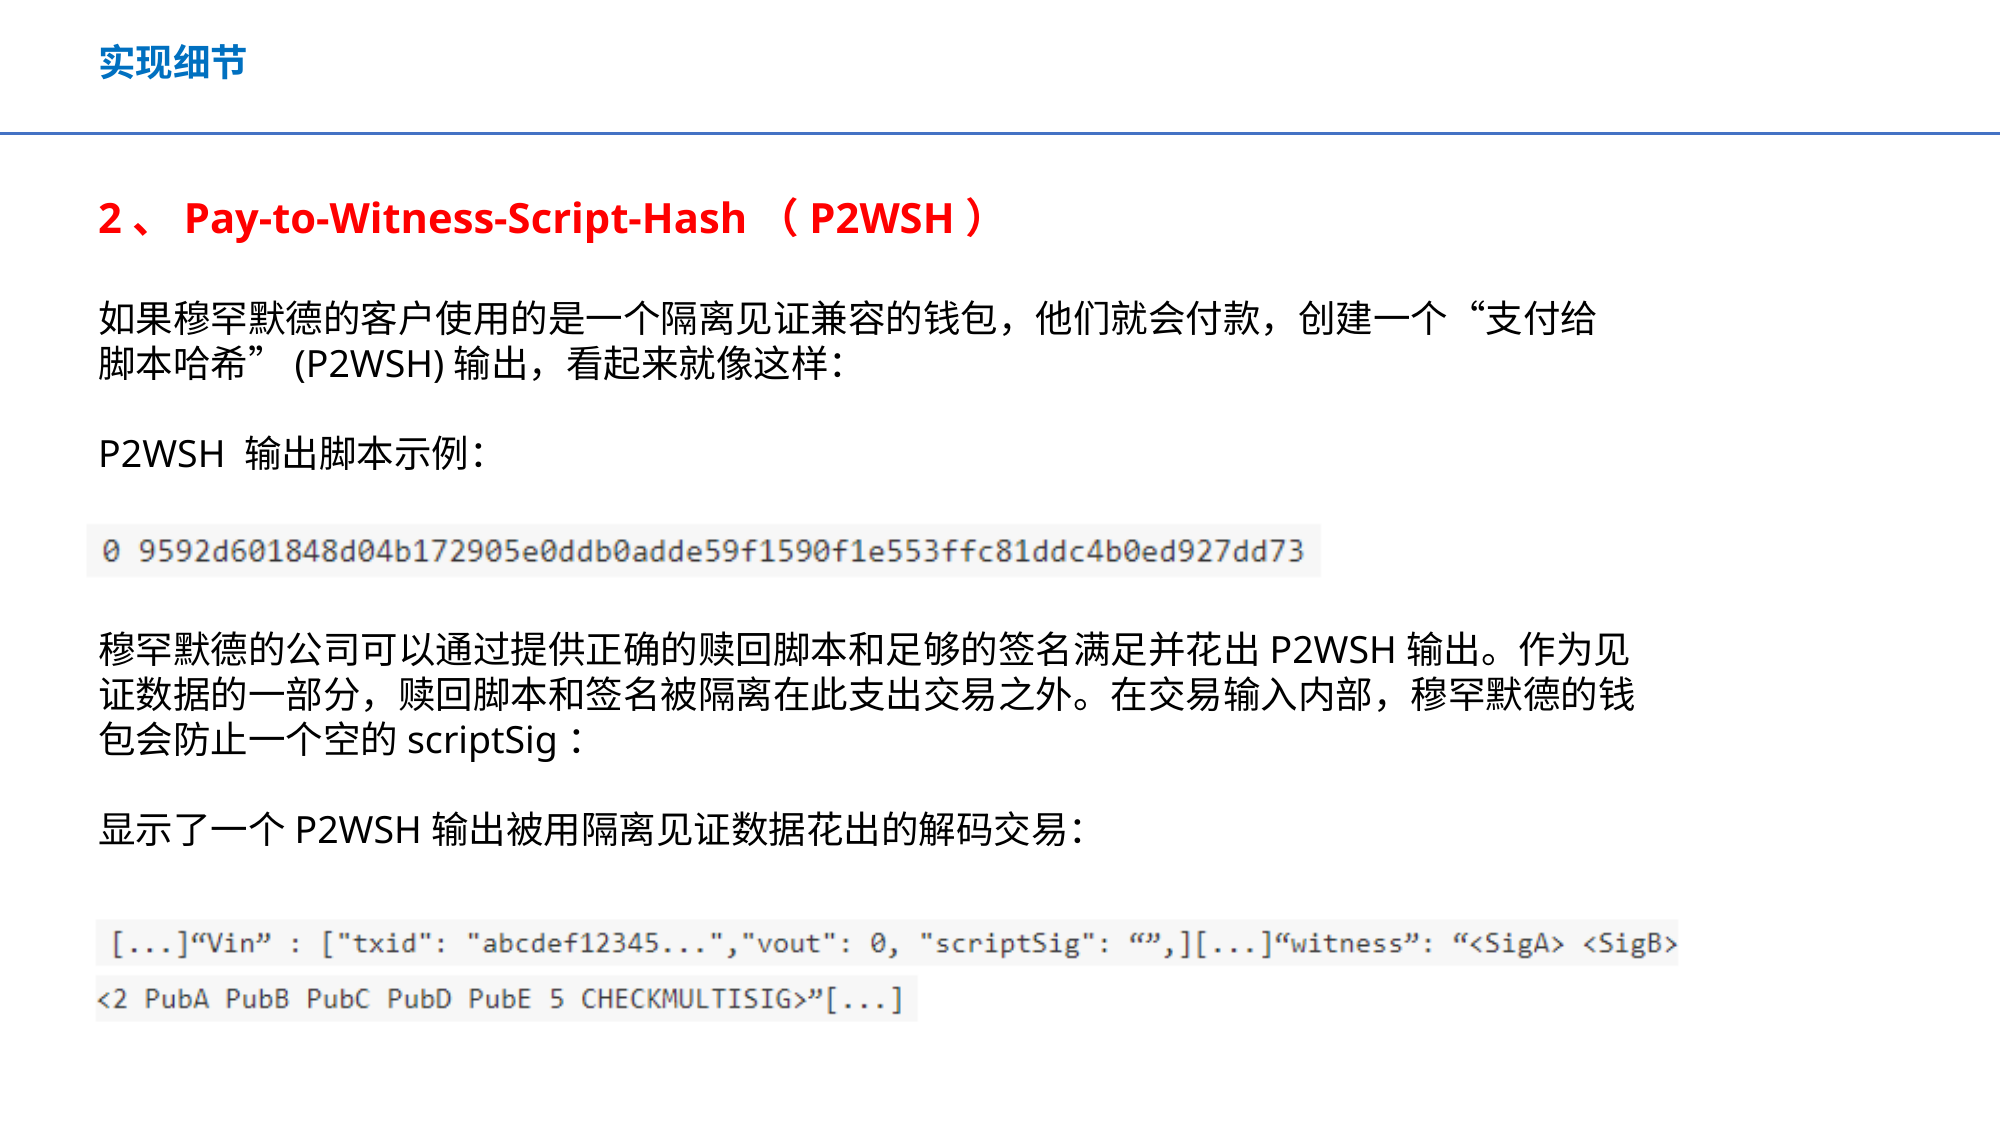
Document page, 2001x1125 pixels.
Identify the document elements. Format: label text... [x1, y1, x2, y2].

picture [70, 505, 1410, 593]
text_box 实现细节 [83, 31, 889, 133]
picture [83, 893, 1715, 1047]
text_box 如果穆罕默德的客户使用的是一个隔离见证兼容的钱包，他们就会付款，创建一个“支付给脚本哈希”(P2WSH)输出，看起来就像这样： P2WSH 输出脚本示例： [83, 287, 1636, 483]
text_box 2、Pay-to-Witness-Script-Hash（P2WSH） [83, 184, 1553, 287]
text_box 穆罕默德的公司可以通过提供正确的赎回脚本和足够的签名满足并花出P2WSH输出。作为见证数据的一部分，赎回脚本和签名被隔离在此支出交易之外。在交易输入内部，穆罕默德的钱包会防止一个空的scriptSig： 显示了一个P2WSH输出被用隔离见证数据花出的解码交易： [83, 619, 1665, 859]
